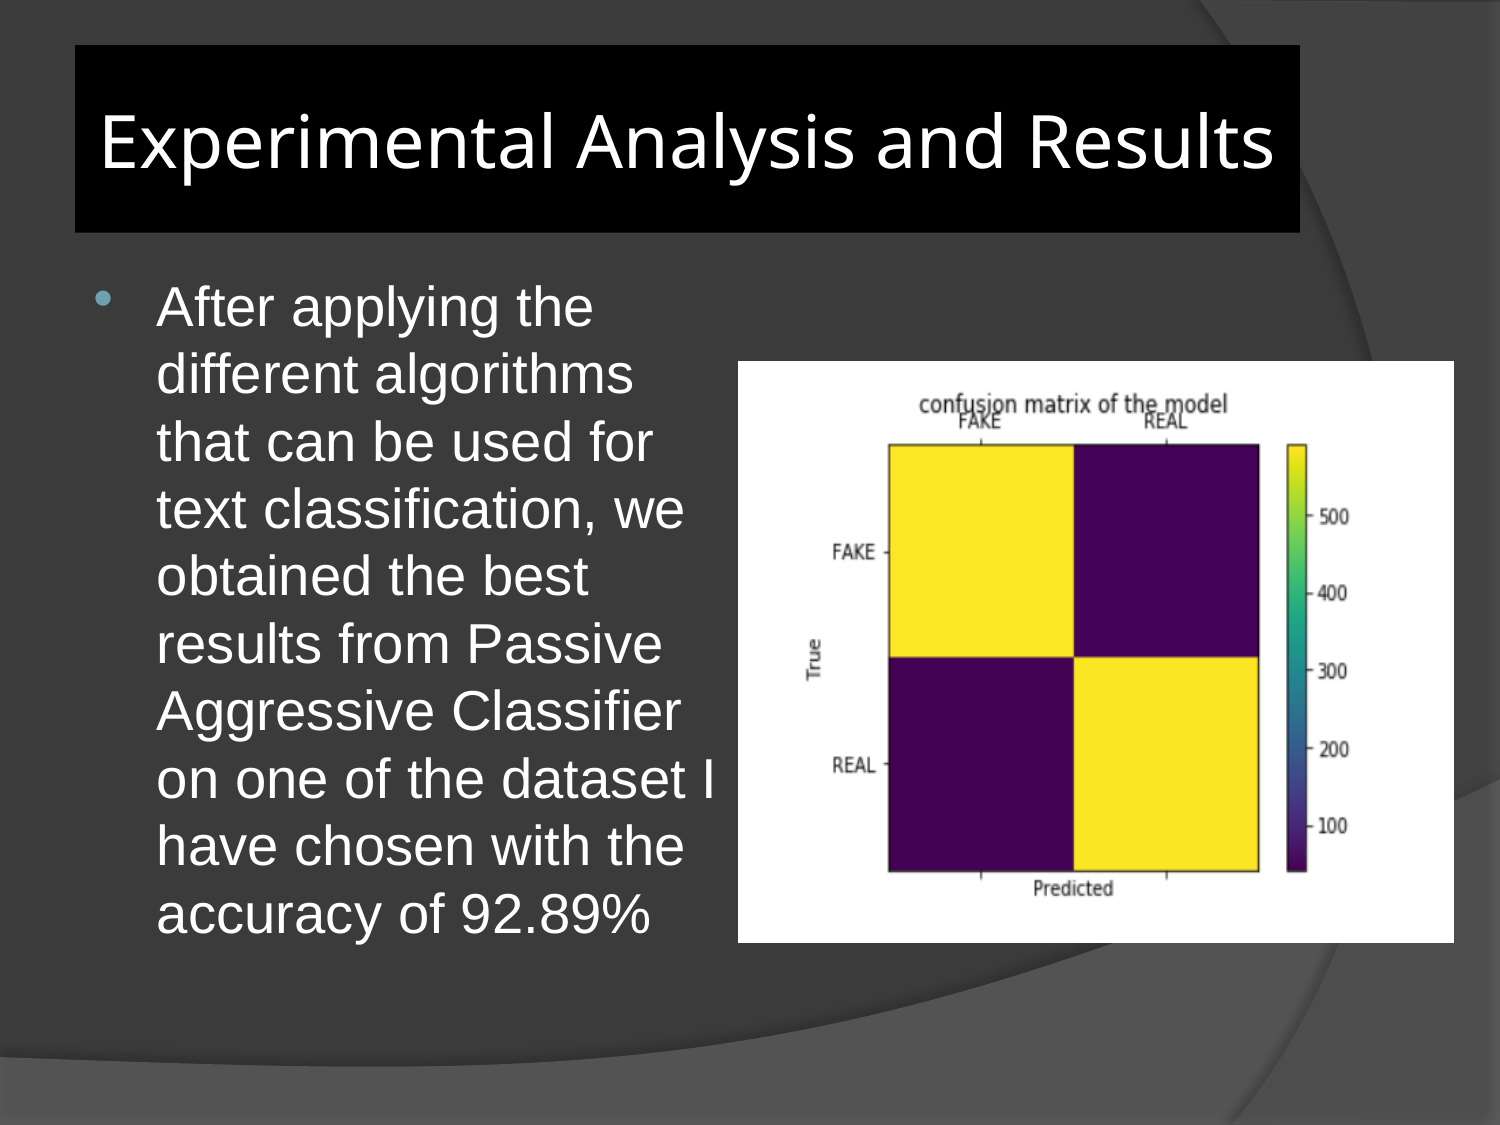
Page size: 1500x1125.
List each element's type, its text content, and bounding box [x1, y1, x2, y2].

title Experimental Analysis and Results [75, 45, 1300, 233]
picture [737, 361, 1454, 944]
list After applying the different algorithms that can be used for text classification, we obtained the best results from Passive Aggressive Classifier on one of the dataset I have chosen with the accuracy of 92.89% [75, 262, 739, 1005]
